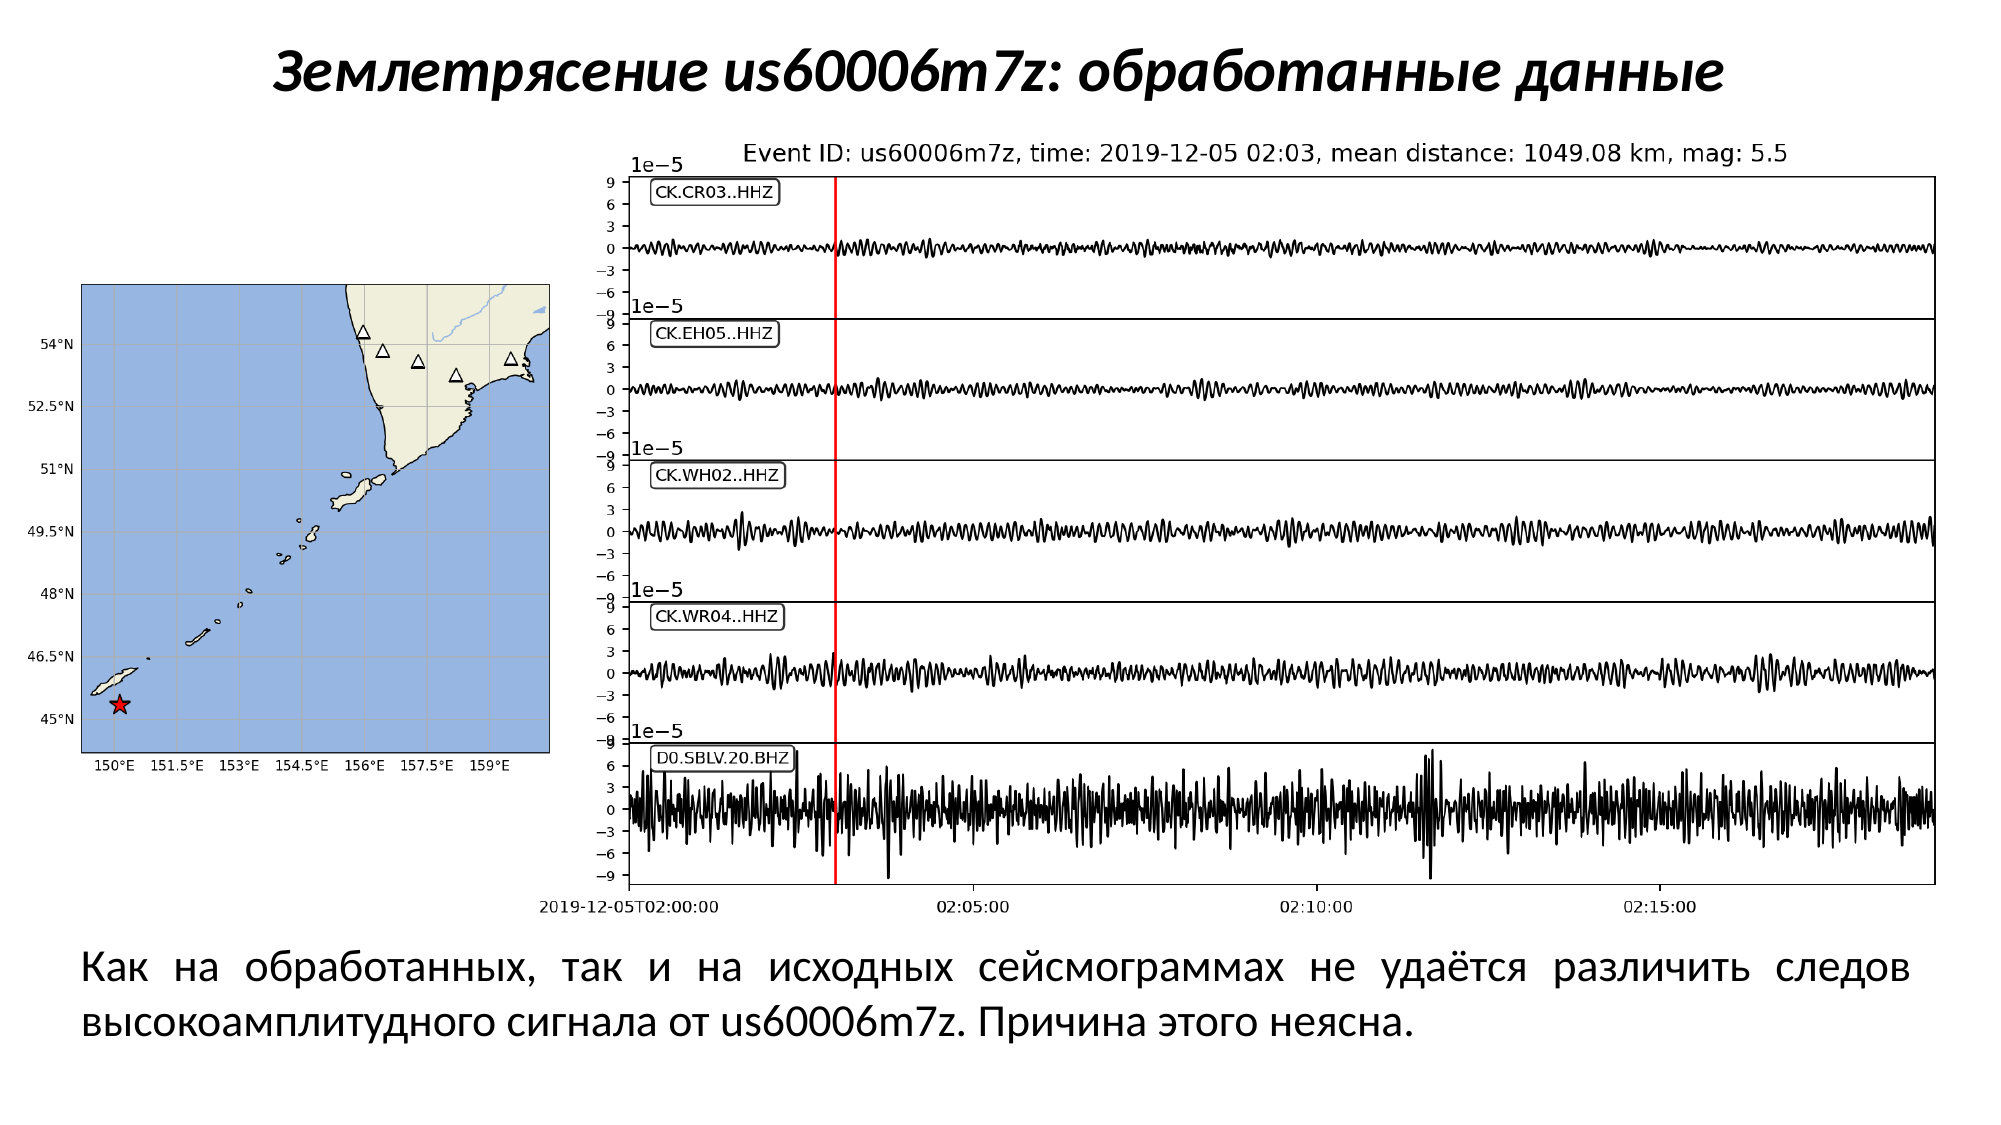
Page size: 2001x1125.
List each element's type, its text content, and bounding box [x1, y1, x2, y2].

text_box Как на обработанных, так и на исходных сейсмограммах не удаётся различить следов высокоамплитудного сигнала от us60006m7z. Причина этого неясна. [51, 928, 1929, 1075]
picture [17, 128, 1949, 929]
text_box Землетрясение us60006m7z: обработанные данные [51, 21, 1949, 108]
